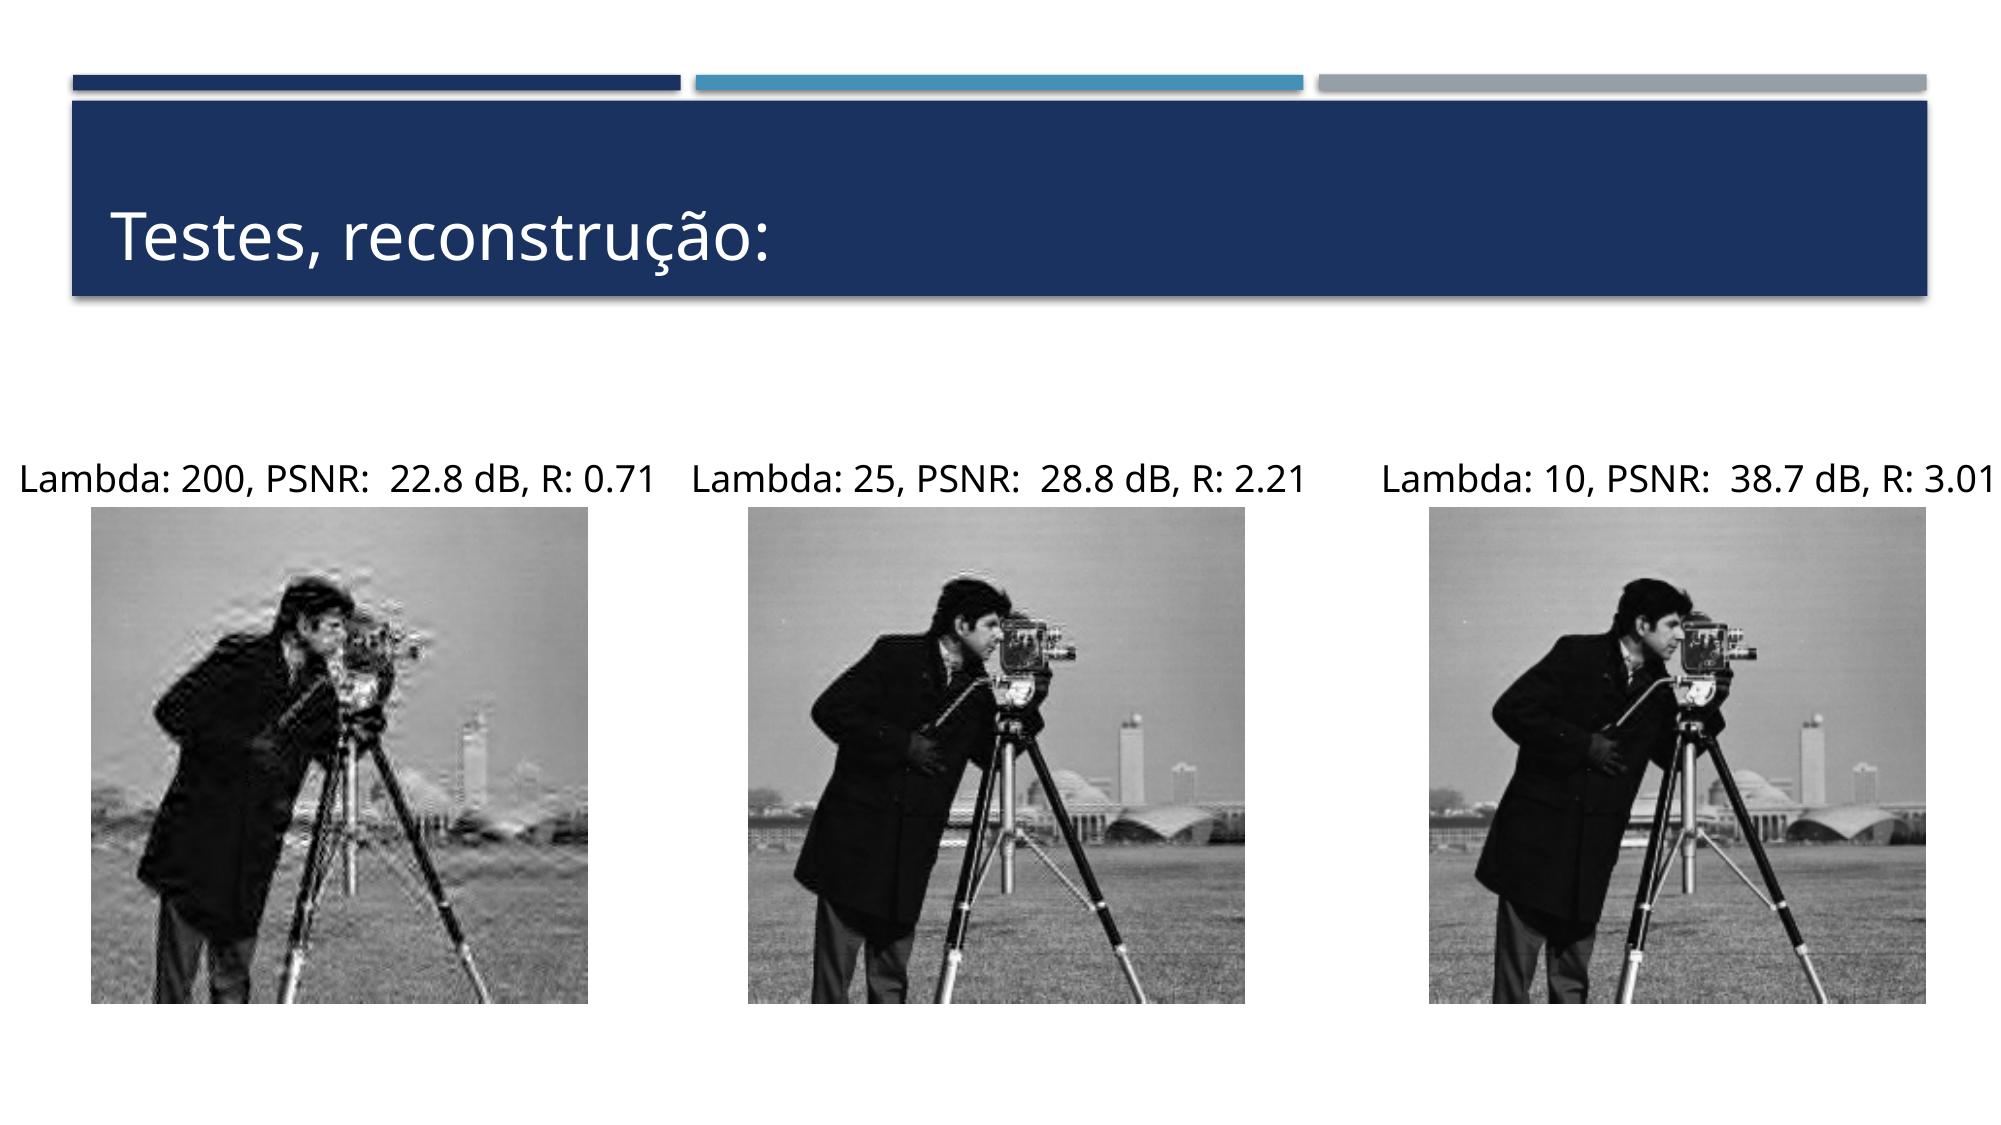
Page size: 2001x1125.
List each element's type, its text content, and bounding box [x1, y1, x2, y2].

picture [748, 507, 1245, 1004]
picture [91, 507, 588, 1004]
title Testes, reconstrução: [95, 115, 1905, 282]
text_box Lambda: 25, PSNR: 28.8 dB, R: 2.21 [676, 447, 1324, 507]
text_box Lambda: 10, PSNR: 38.7 dB, R: 3.01 [1366, 447, 2000, 507]
text_box Lambda: 200, PSNR: 22.8 dB, R: 0.71 [3, 447, 673, 507]
picture [1429, 507, 1926, 1004]
